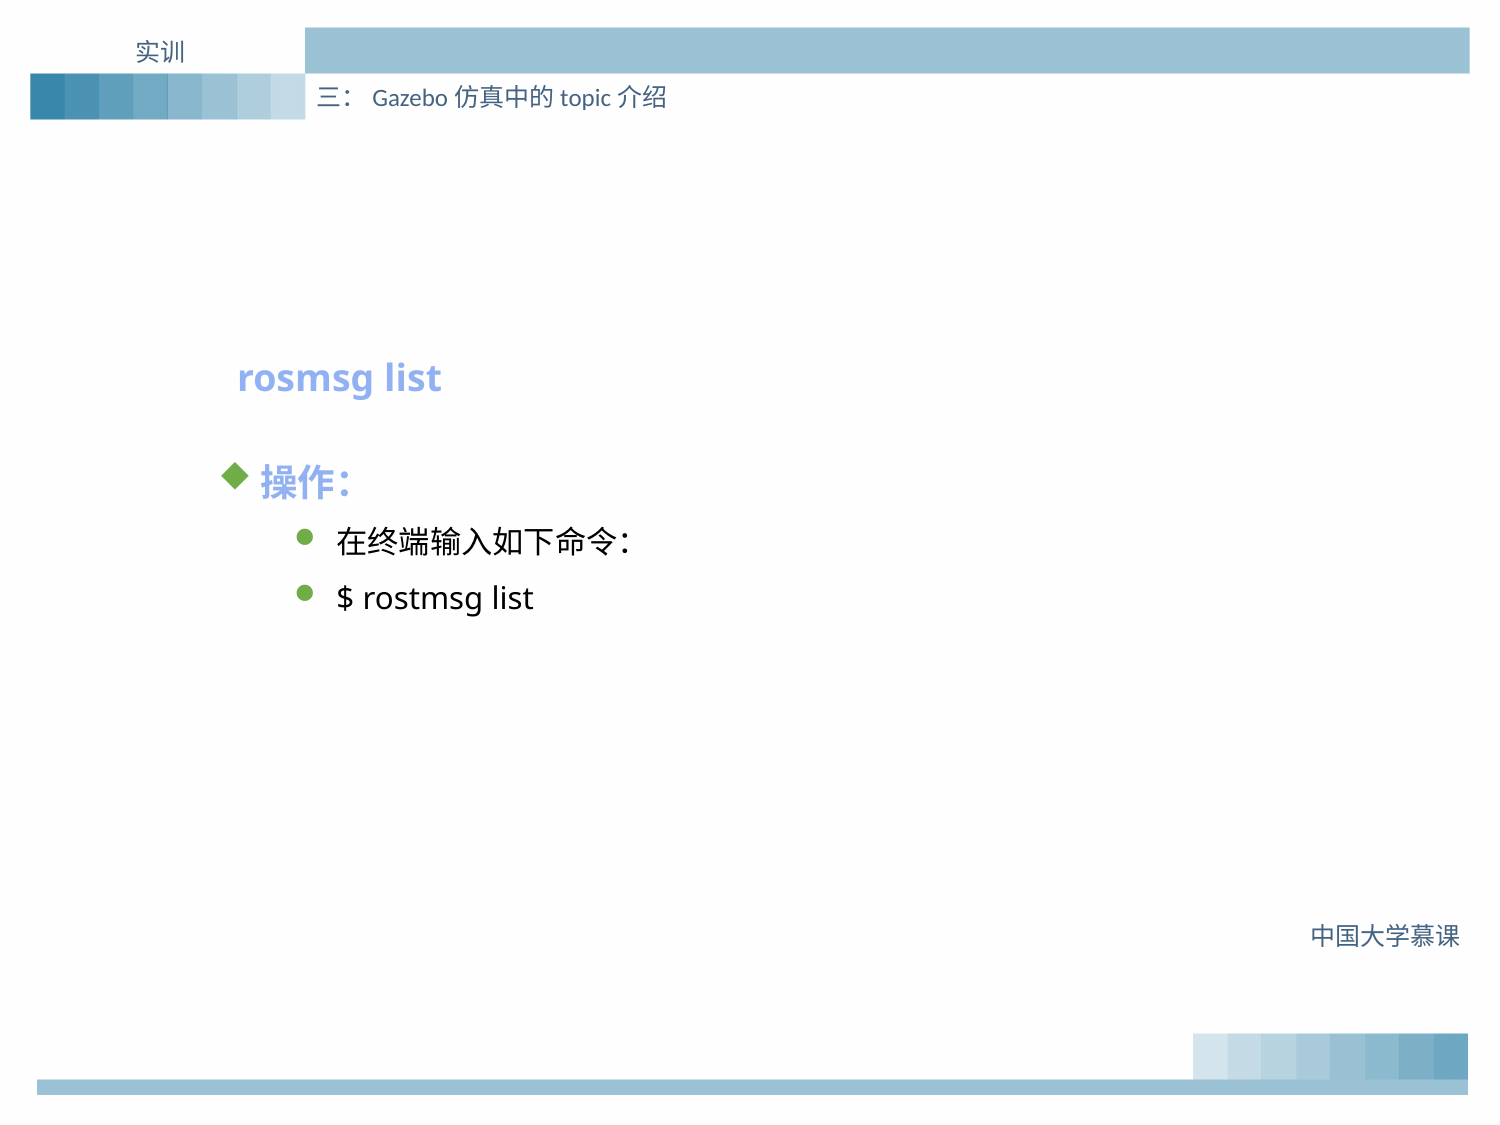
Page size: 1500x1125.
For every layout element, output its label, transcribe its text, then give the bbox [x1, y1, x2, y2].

picture [0, 0, 1500, 1125]
text_box 三：Gazebo仿真中的topic介绍 [301, 73, 682, 119]
text_box 实训 [120, 28, 201, 74]
text_box 中国大学慕课 [1295, 912, 1476, 958]
text_box rosmsg list 操作： 在终端输入如下命令： $ rostmsg list [147, 346, 1295, 654]
